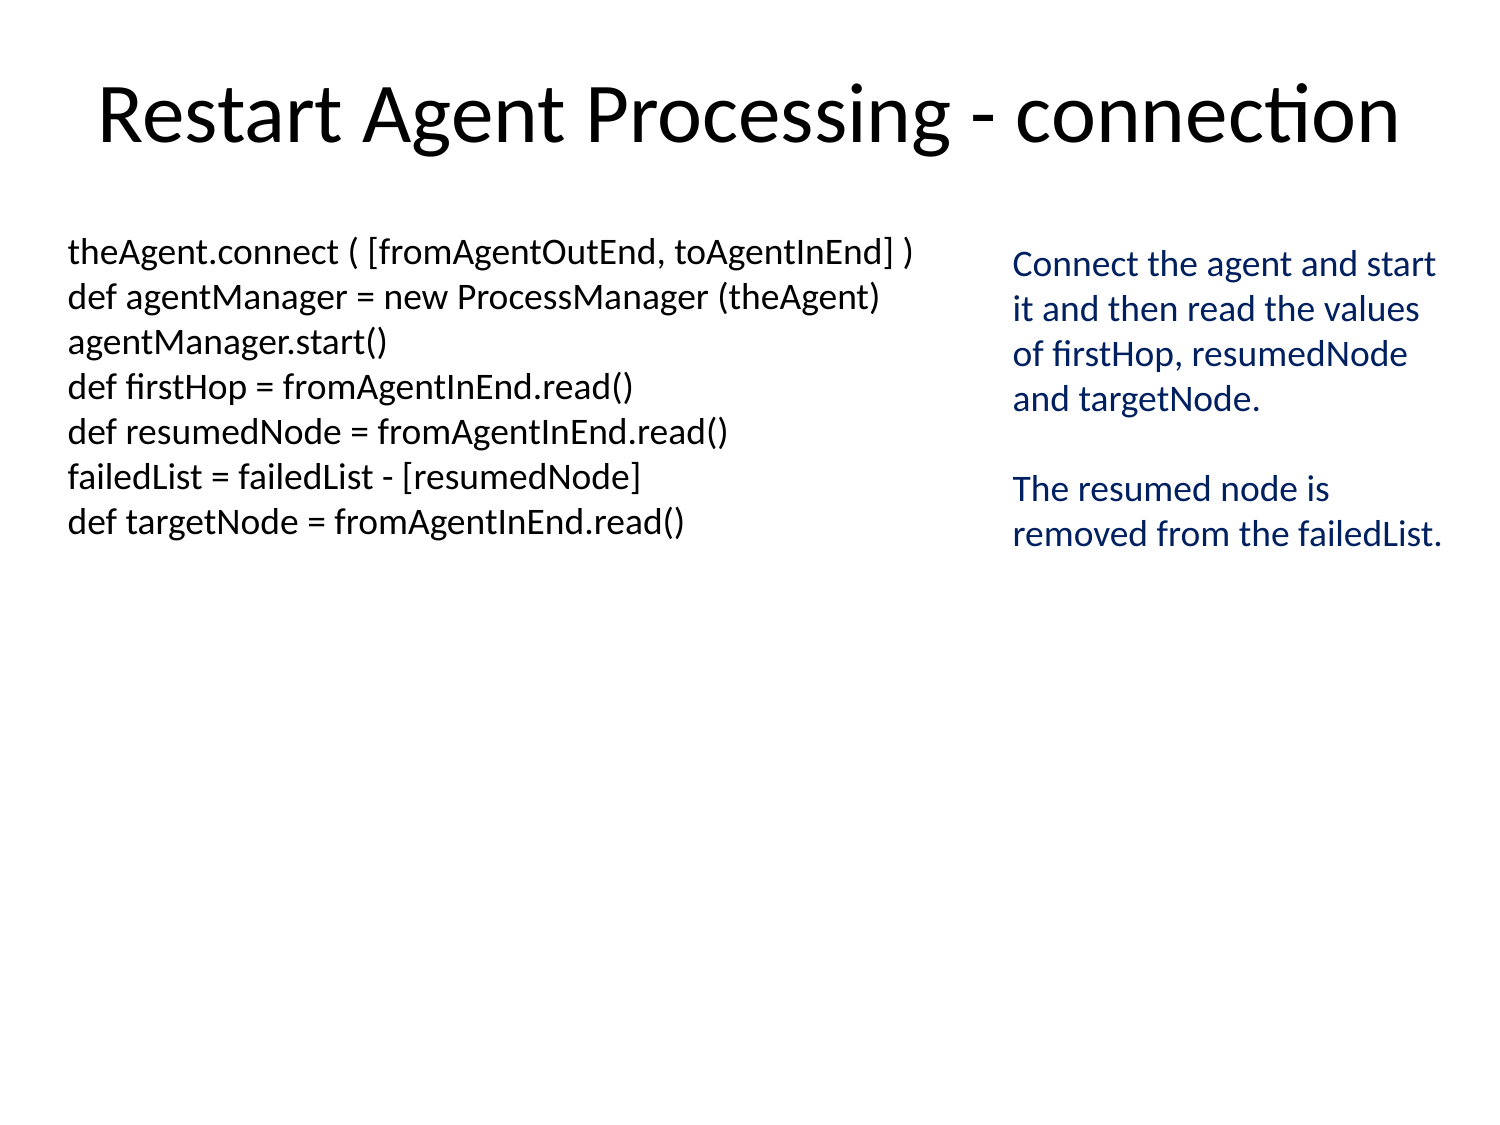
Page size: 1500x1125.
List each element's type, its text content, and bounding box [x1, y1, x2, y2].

text_box Connect the agent and start it and then read the values of firstHop, resumedNode and targetNode. The resumed node is removed from the failedList. [998, 231, 1471, 562]
title Restart Agent Processing - connection [75, 45, 1425, 173]
text_box theAgent.connect ( [fromAgentOutEnd, toAgentInEnd] ) def agentManager = new ProcessManager (theAgent) agentManager.start() def firstHop = fromAgentInEnd.read() def resumedNode = fromAgentInEnd.read() failedList = failedList - [resumedNode] def targetNode = fromAgentInEnd.read() [53, 219, 963, 595]
